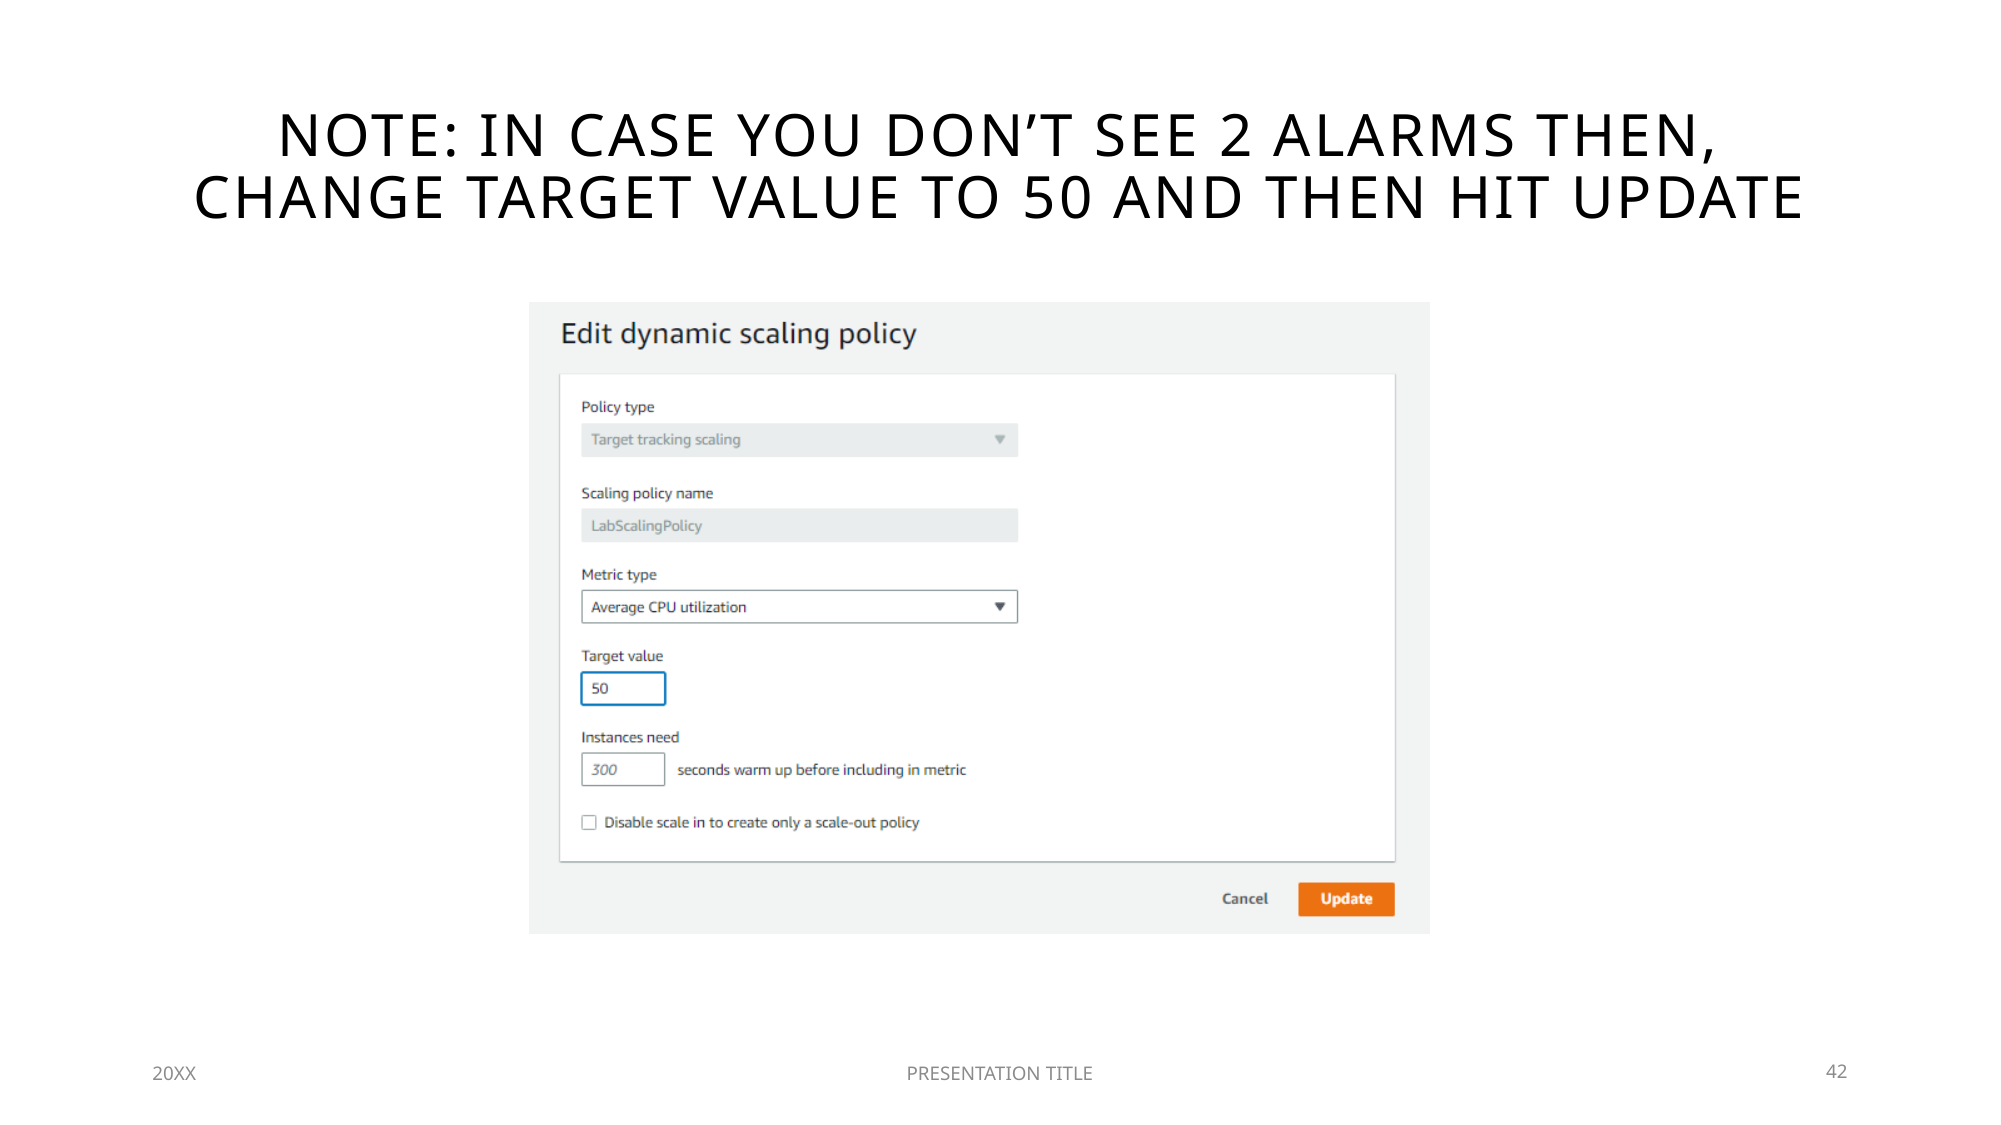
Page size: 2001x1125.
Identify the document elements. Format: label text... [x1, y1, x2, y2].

slide_number 20XX [137, 1042, 588, 1103]
footer PRESENTATION TITLE [662, 1042, 1338, 1103]
title Note: in case you don’t see 2 alarms then, CHANGE TARGET VALUE TO 50 AND THEN HIT UPDATE [137, 59, 1863, 278]
picture [529, 302, 1430, 934]
slide_number 42 [1412, 1042, 1863, 1103]
